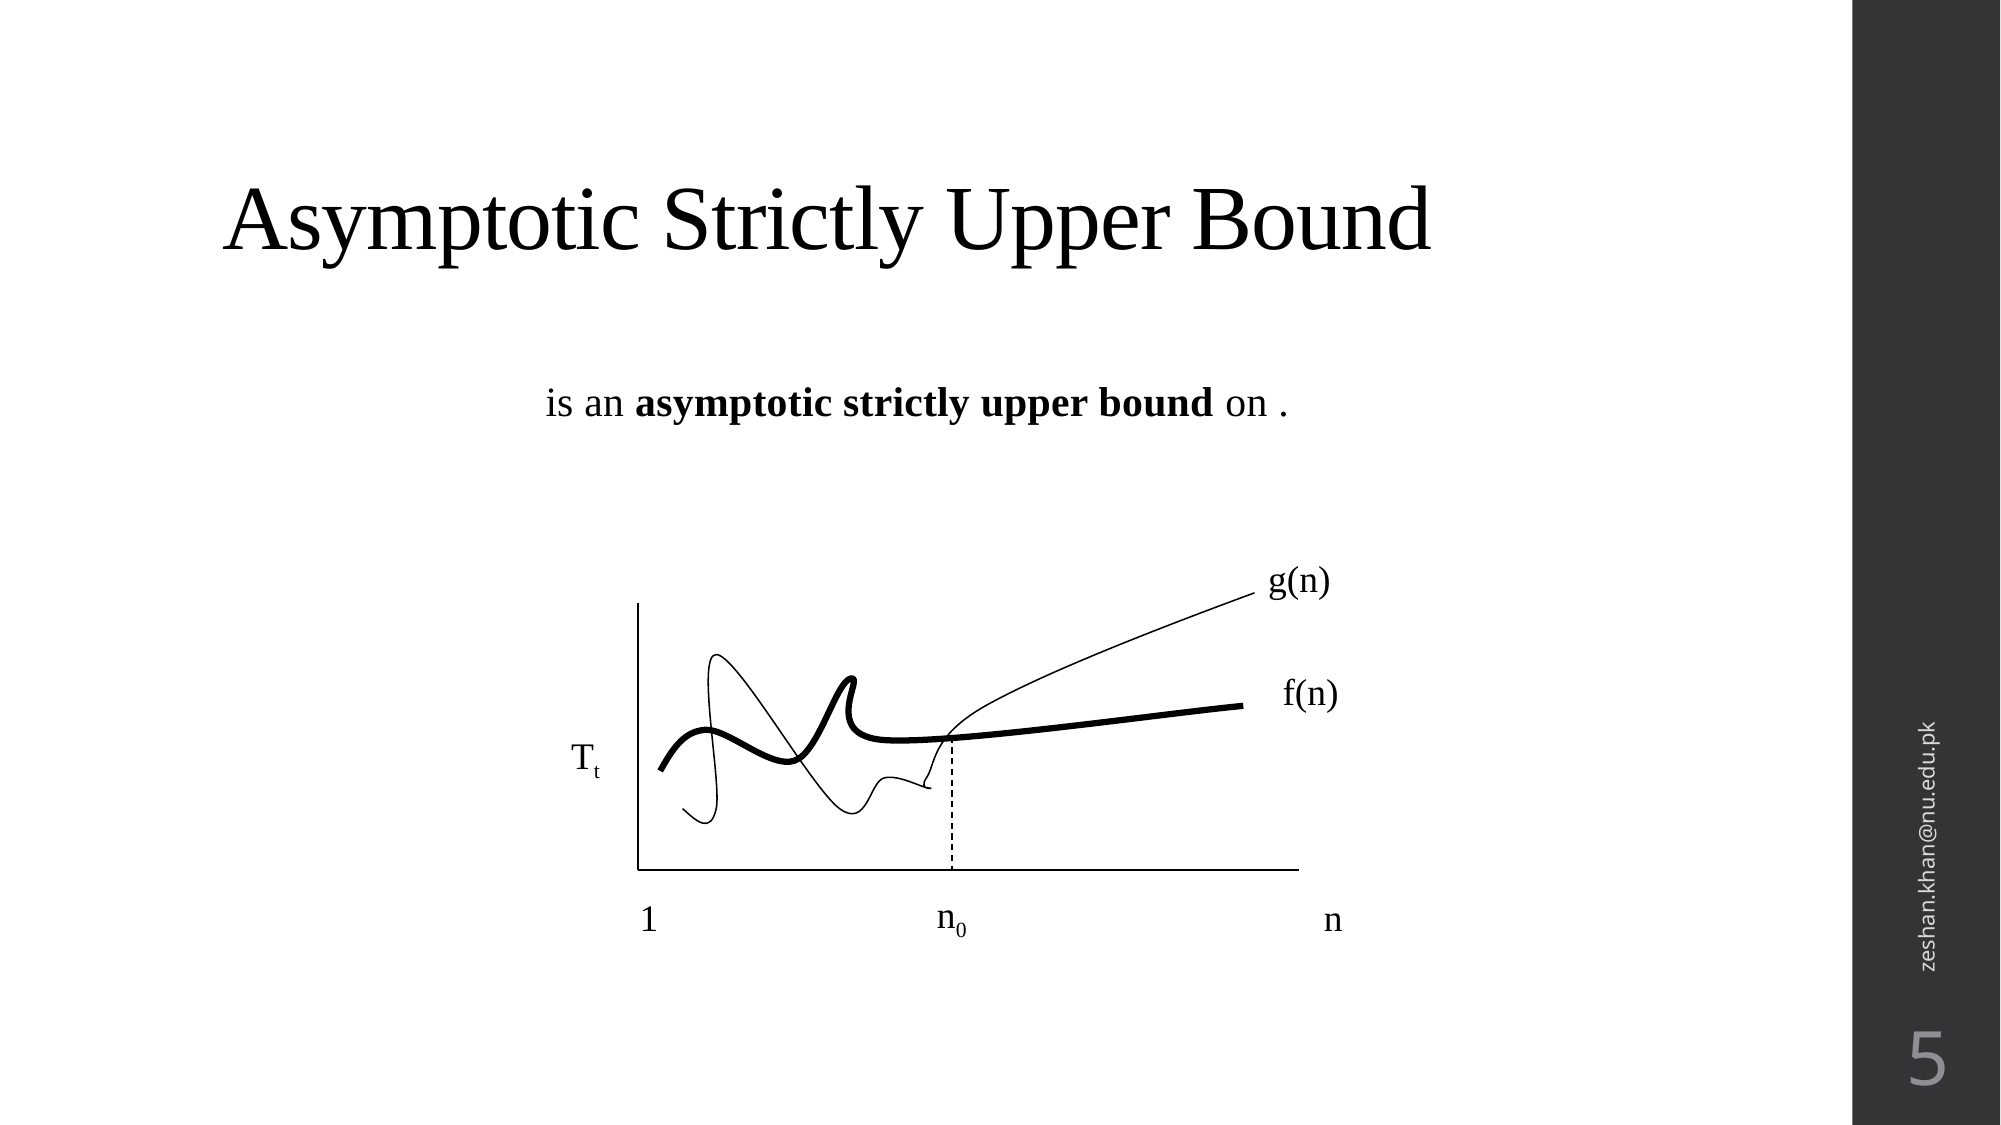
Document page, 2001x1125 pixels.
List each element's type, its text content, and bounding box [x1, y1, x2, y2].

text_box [529, 520, 1390, 963]
footer zeshan.khan@nu.edu.pk [1897, 400, 1958, 988]
title Asymptotic Strictly Upper Bound [206, 60, 1797, 278]
slide_number 5 [1852, 1012, 2000, 1110]
